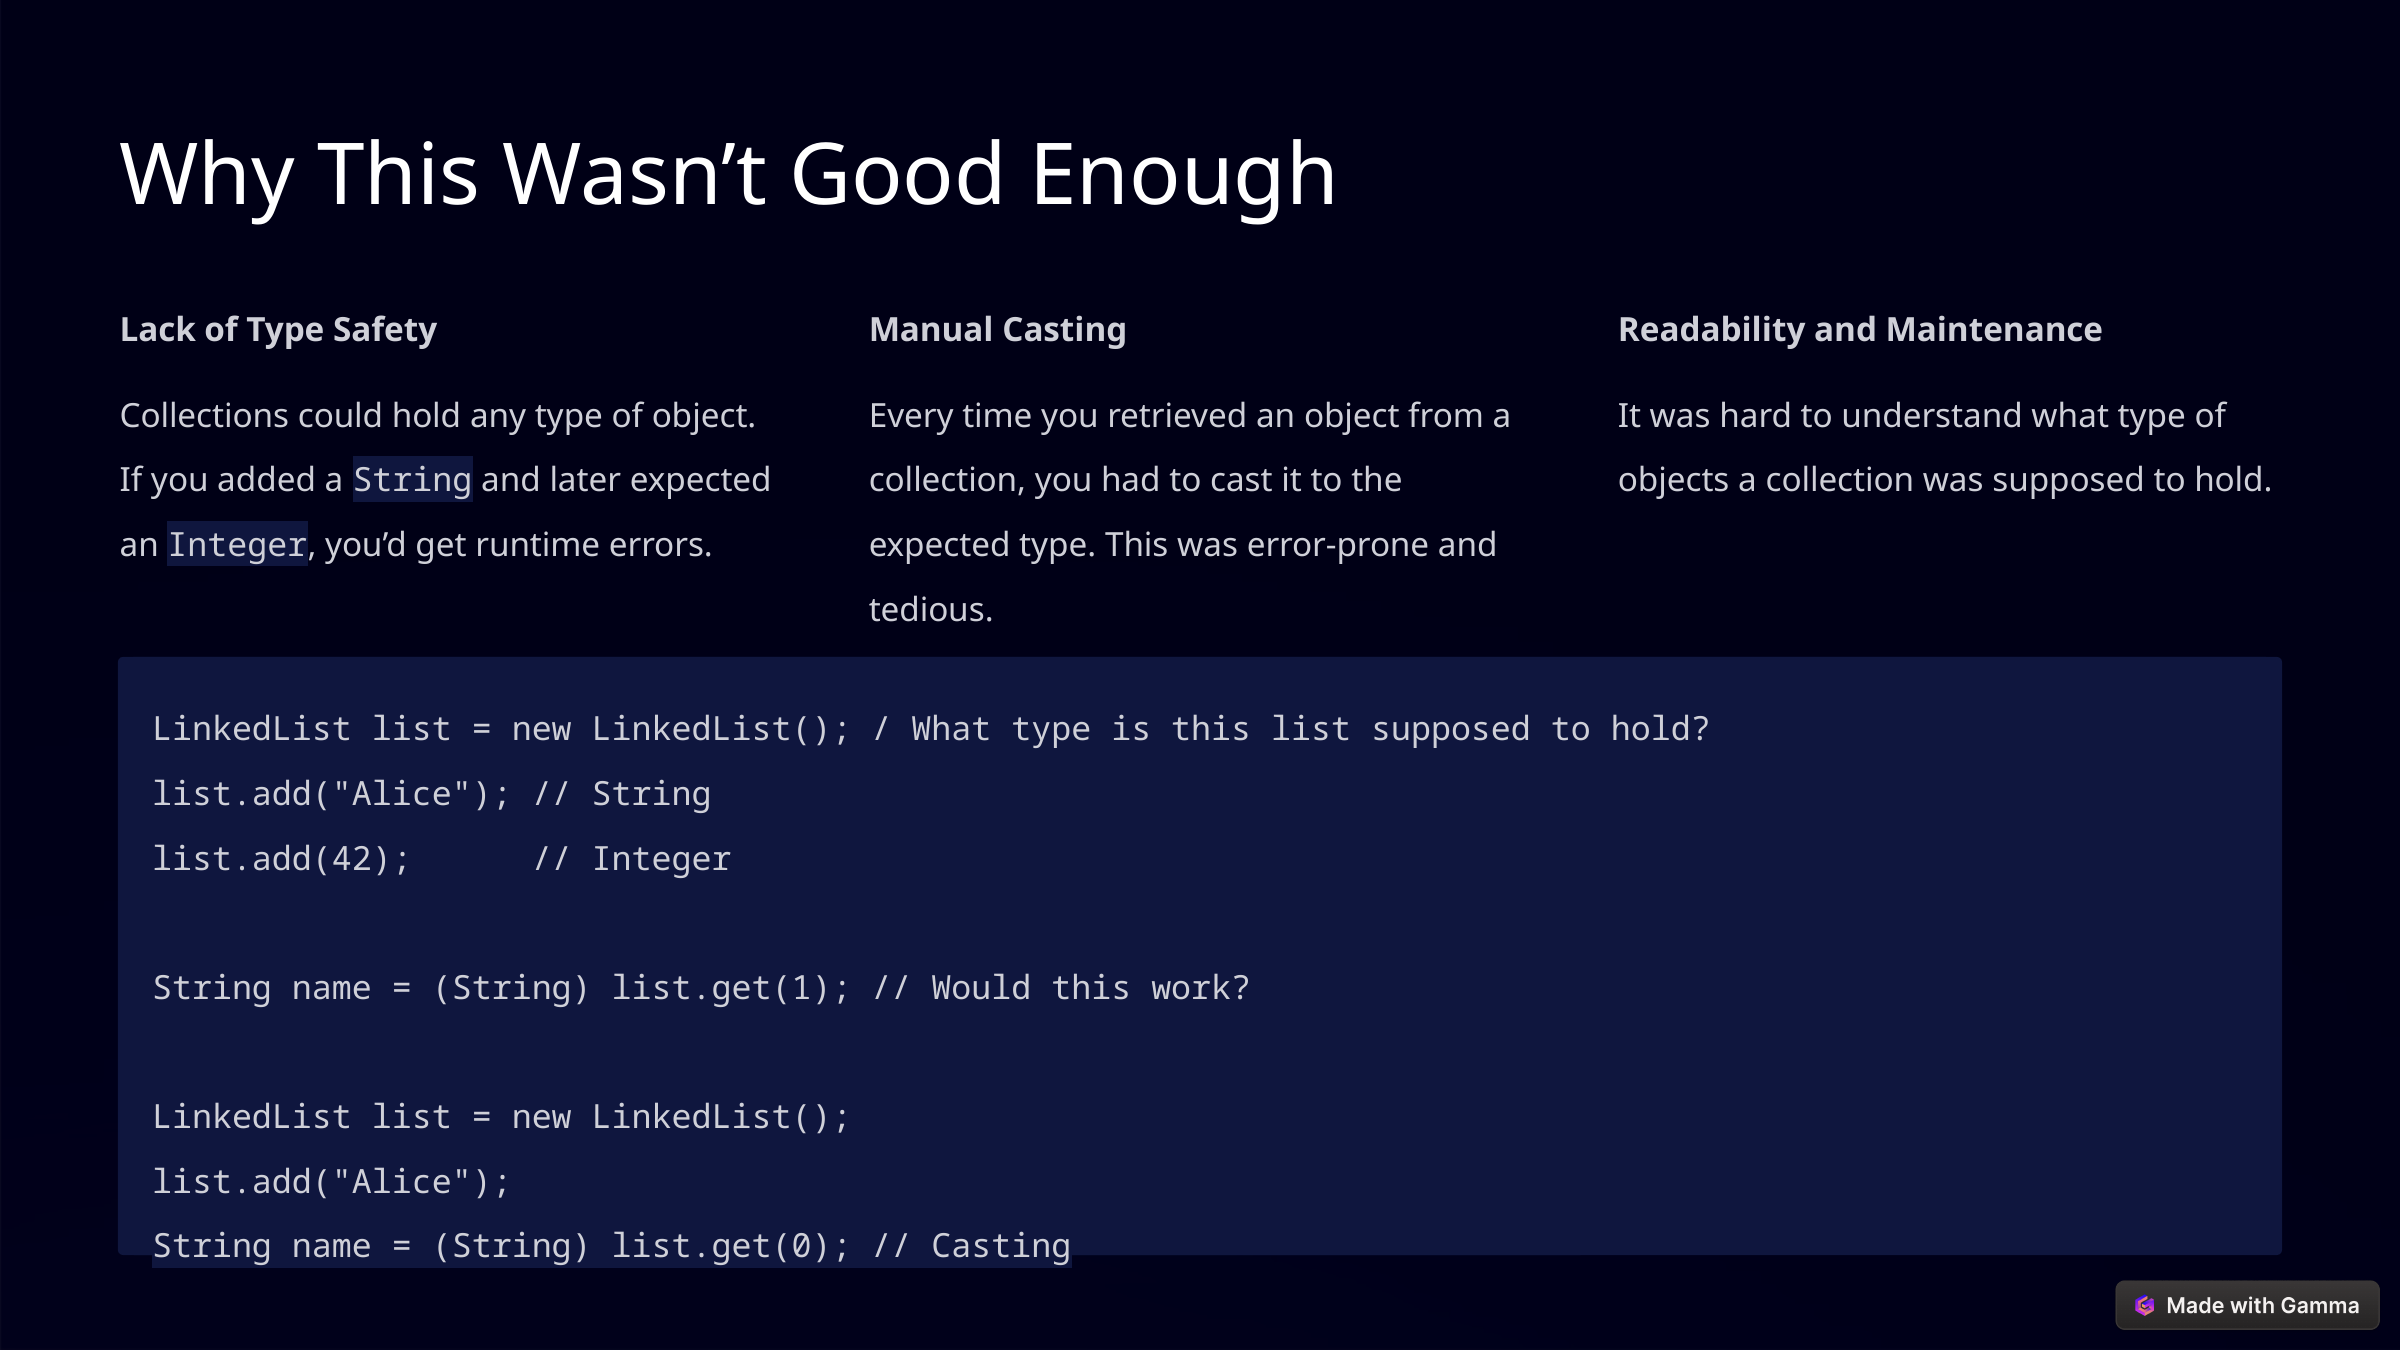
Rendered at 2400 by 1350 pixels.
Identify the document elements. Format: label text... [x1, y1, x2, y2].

text_box It was hard to understand what type of objects a collection was supposed to hold. [1617, 368, 2283, 479]
text_box Lack of Type Safety [119, 283, 785, 339]
text_box Every time you retrieved an object from a collection, you had to cast it to the expected type. This was error-prone and tedious. [868, 368, 1534, 588]
text_box Manual Casting [868, 283, 1534, 339]
text_box Why This Wasn’t Good Enough [119, 94, 1865, 202]
text_box LinkedList list = new LinkedList(); / What type is this list supposed to hold? list.add("Alice"); // String list.add(42); // Integer String name = (String) list.get(1); // Would this work? LinkedList list = new LinkedList(); list.add("Alice"); String name = (String) list.get(0); // Casting [152, 682, 2248, 1281]
text_box Collections could hold any type of object. If you added a String and later expected an Integer, you’d get runtime errors. [119, 369, 785, 539]
picture [2106, 1271, 2389, 1339]
text_box [117, 656, 2283, 1256]
text_box Readability and Maintenance [1617, 283, 2283, 339]
